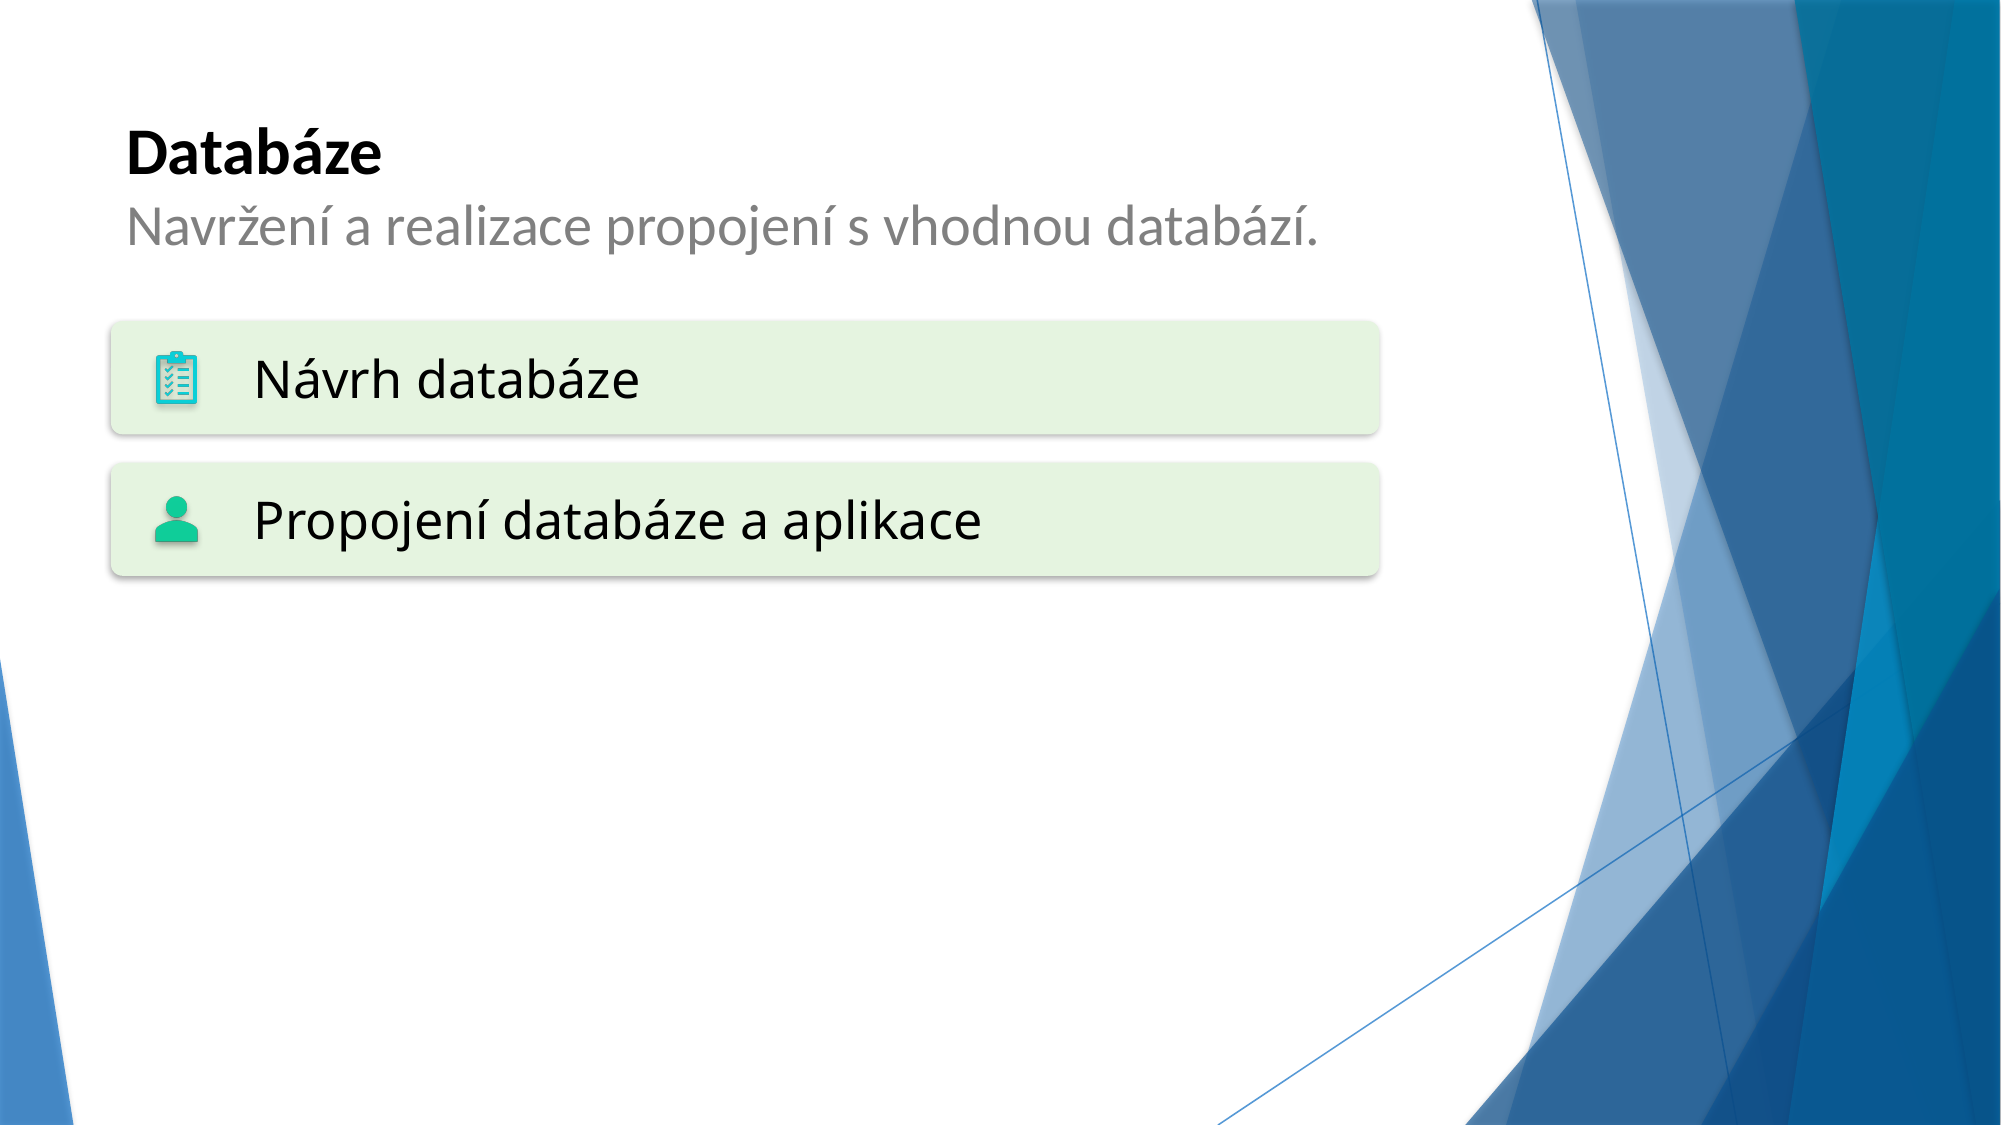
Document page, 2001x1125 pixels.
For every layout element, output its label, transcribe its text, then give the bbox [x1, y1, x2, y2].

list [110, 259, 1380, 638]
title Databáze Navržení a realizace propojení s vhodnou databází. [111, 99, 1522, 317]
